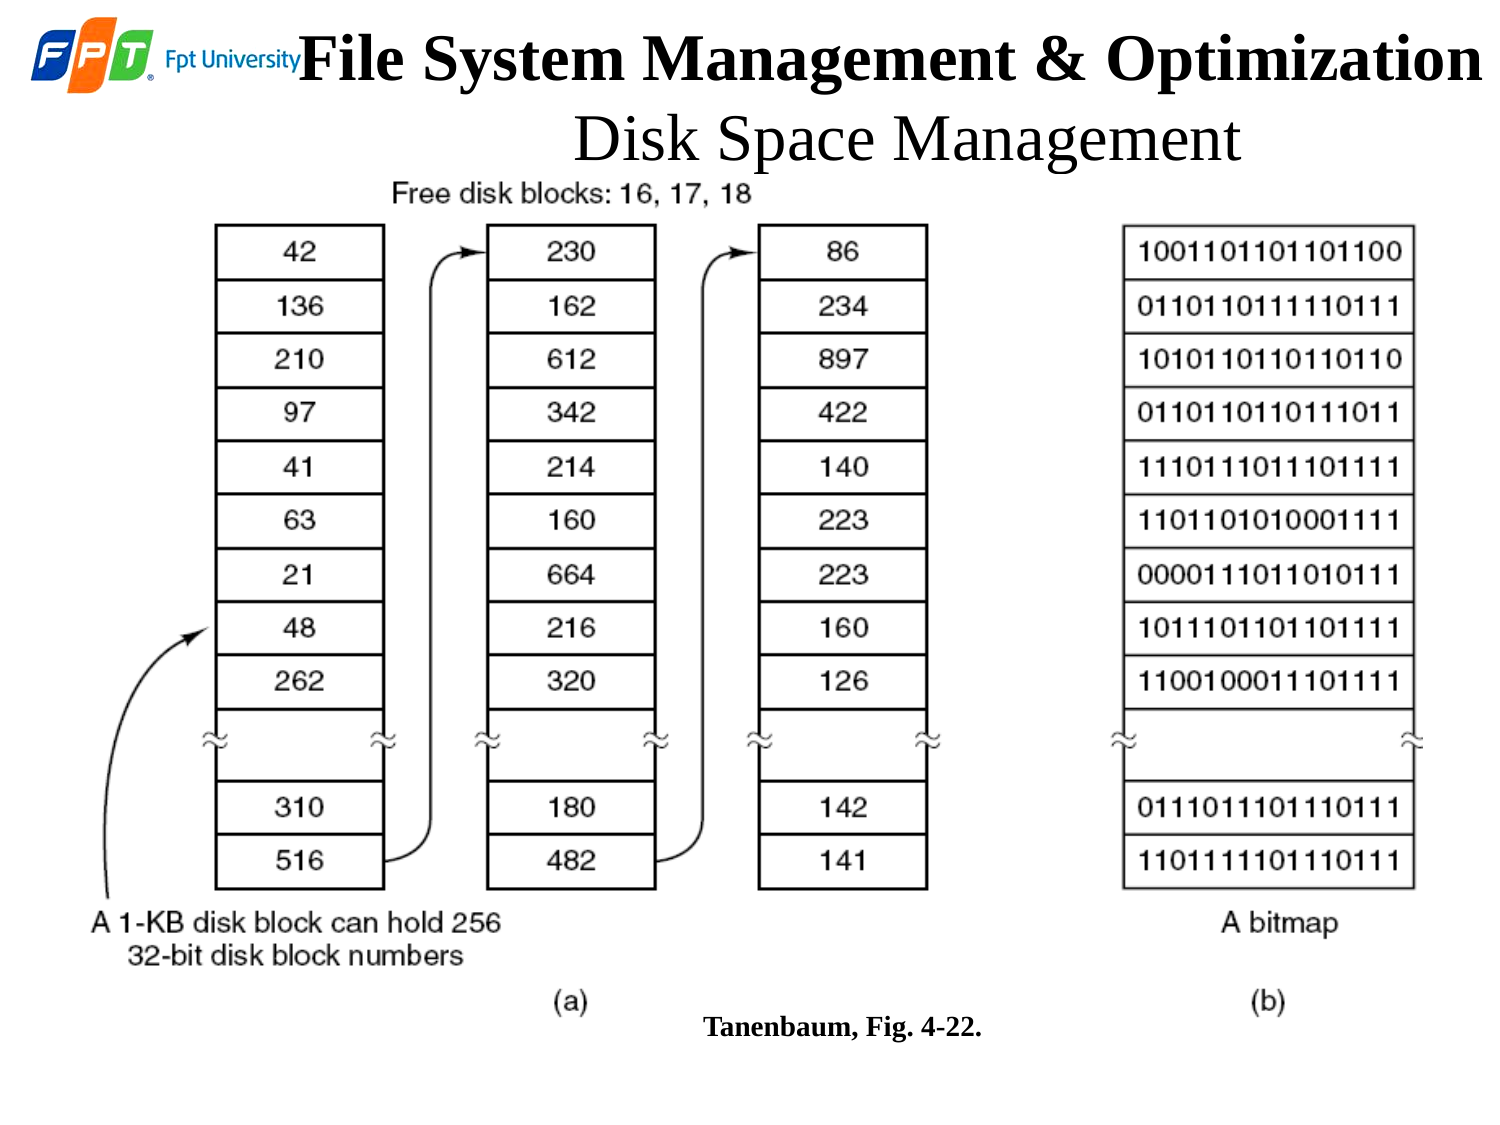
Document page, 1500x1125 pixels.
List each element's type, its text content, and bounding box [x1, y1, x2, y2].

picture [74, 174, 1426, 1038]
title File System Management & Optimization Disk Space Management [249, 0, 1500, 188]
picture [0, 0, 249, 122]
